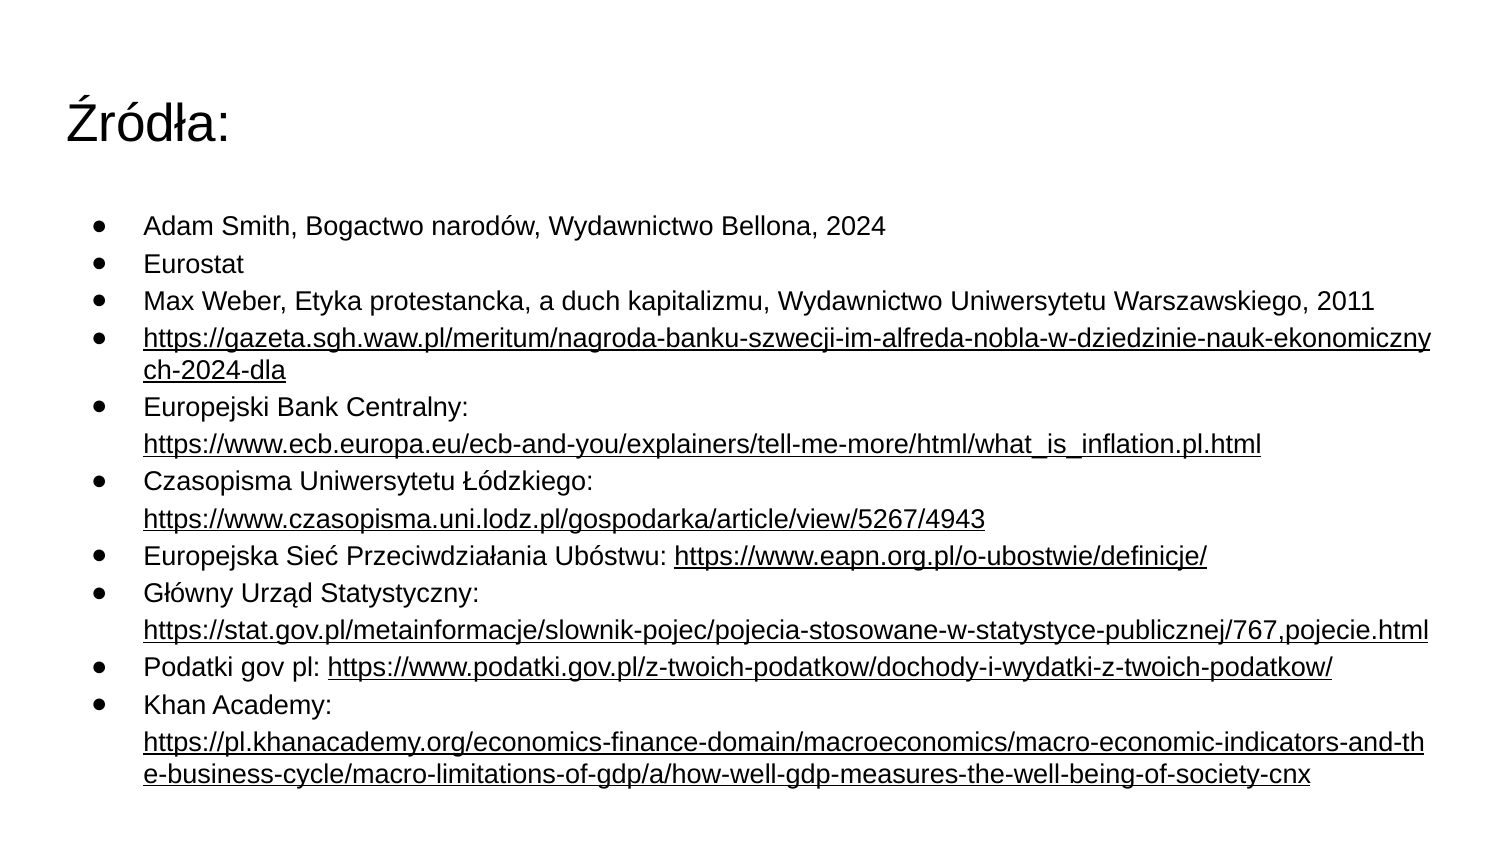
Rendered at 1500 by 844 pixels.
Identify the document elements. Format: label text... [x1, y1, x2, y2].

title Źródła: [51, 72, 1449, 167]
list Adam Smith, Bogactwo narodów, Wydawnictwo Bellona, 2024 Eurostat Max Weber, Etyka protestancka, a duch kapitalizmu, Wydawnictwo Uniwersytetu Warszawskiego, 2011 https://gazeta.sgh.waw.pl/meritum/nagroda-banku-szwecji-im-alfreda-nobla-w-dziedzinie-nauk-ekonomicznych-2024-dla Europejski Bank Centralny: https://www.ecb.europa.eu/ecb-and-you/explainers/tell-me-more/html/what_is_inflation.pl.html Czasopisma Uniwersytetu Łódzkiego: https://www.czasopisma.uni.lodz.pl/gospodarka/article/view/5267/4943 Europejska Sieć Przeciwdziałania Ubóstwu: https://www.eapn.org.pl/o-ubostwie/definicje/ Główny Urząd Statystyczny: https://stat.gov.pl/metainformacje/slownik-pojec/pojecia-stosowane-w-statystyce-publicznej/767,pojecie.html Podatki gov pl: https://www.podatki.gov.pl/z-twoich-podatkow/dochody-i-wydatki-z-twoich-podatkow/ Khan Academy: https://pl.khanacademy.org/economics-finance-domain/macroeconomics/macro-economic-indicators-and-the-business-cycle/macro-limitations-of-gdp/a/how-well-gdp-measures-the-well-being-of-society-cnx [51, 189, 1449, 750]
